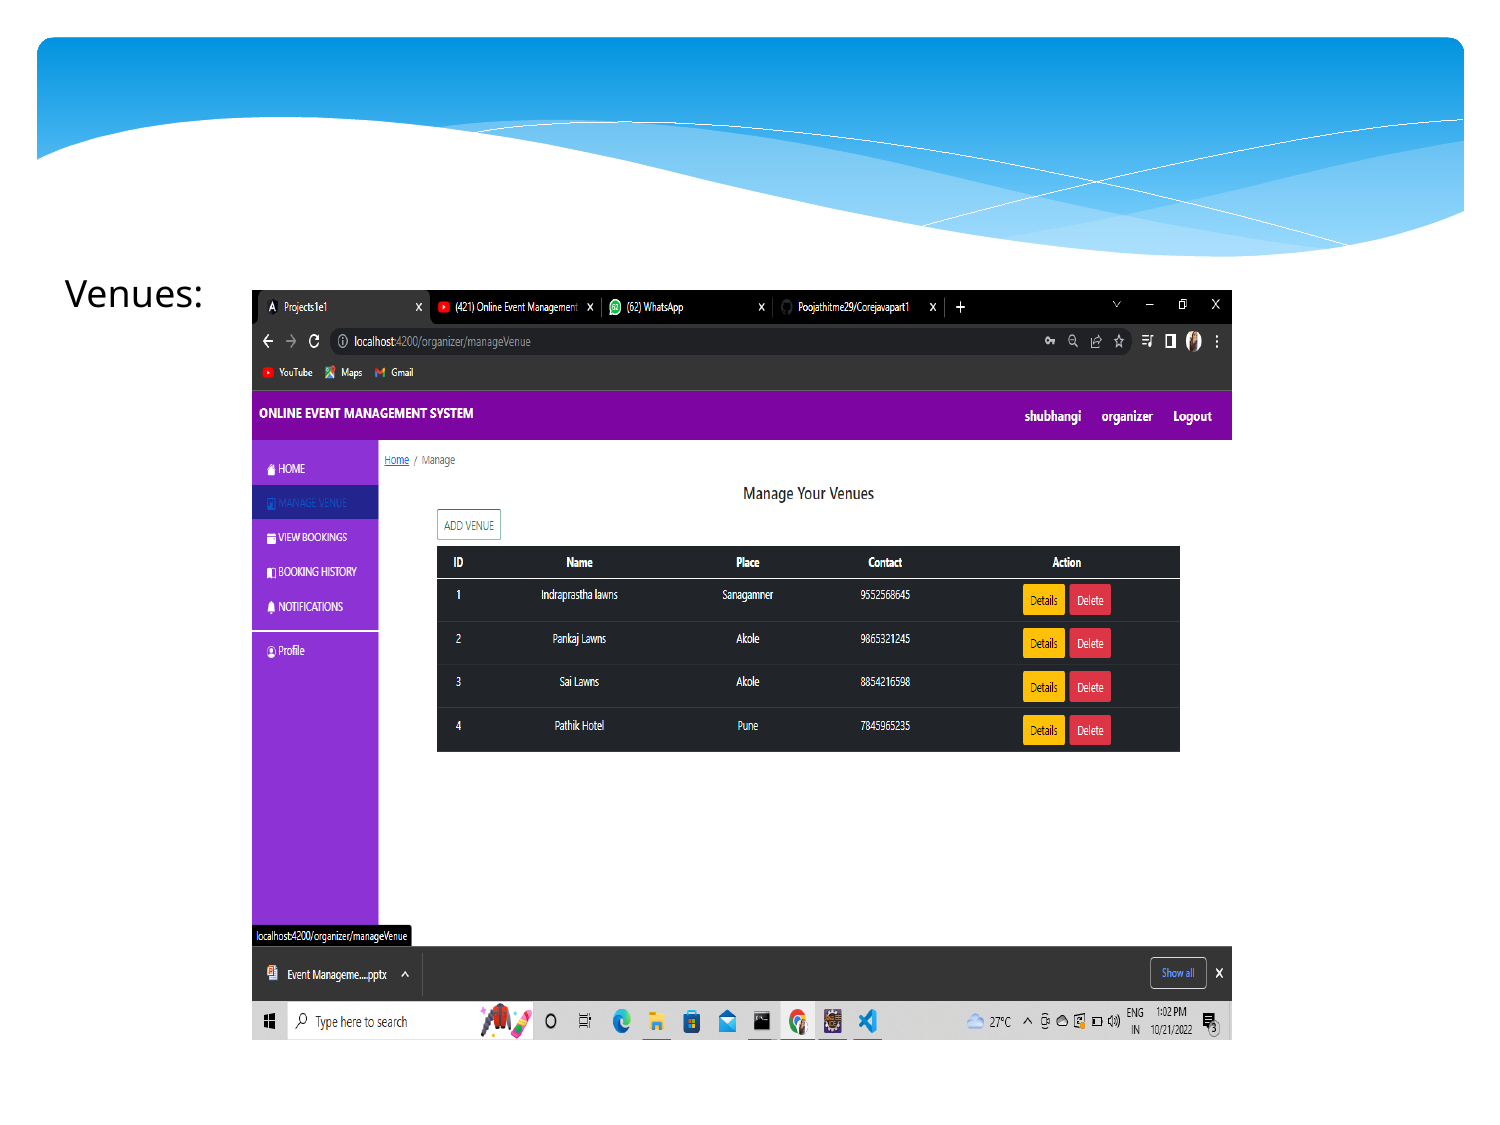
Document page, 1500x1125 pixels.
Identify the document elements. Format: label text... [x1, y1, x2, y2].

text_box Venues: [49, 262, 563, 323]
picture [251, 289, 1233, 1041]
